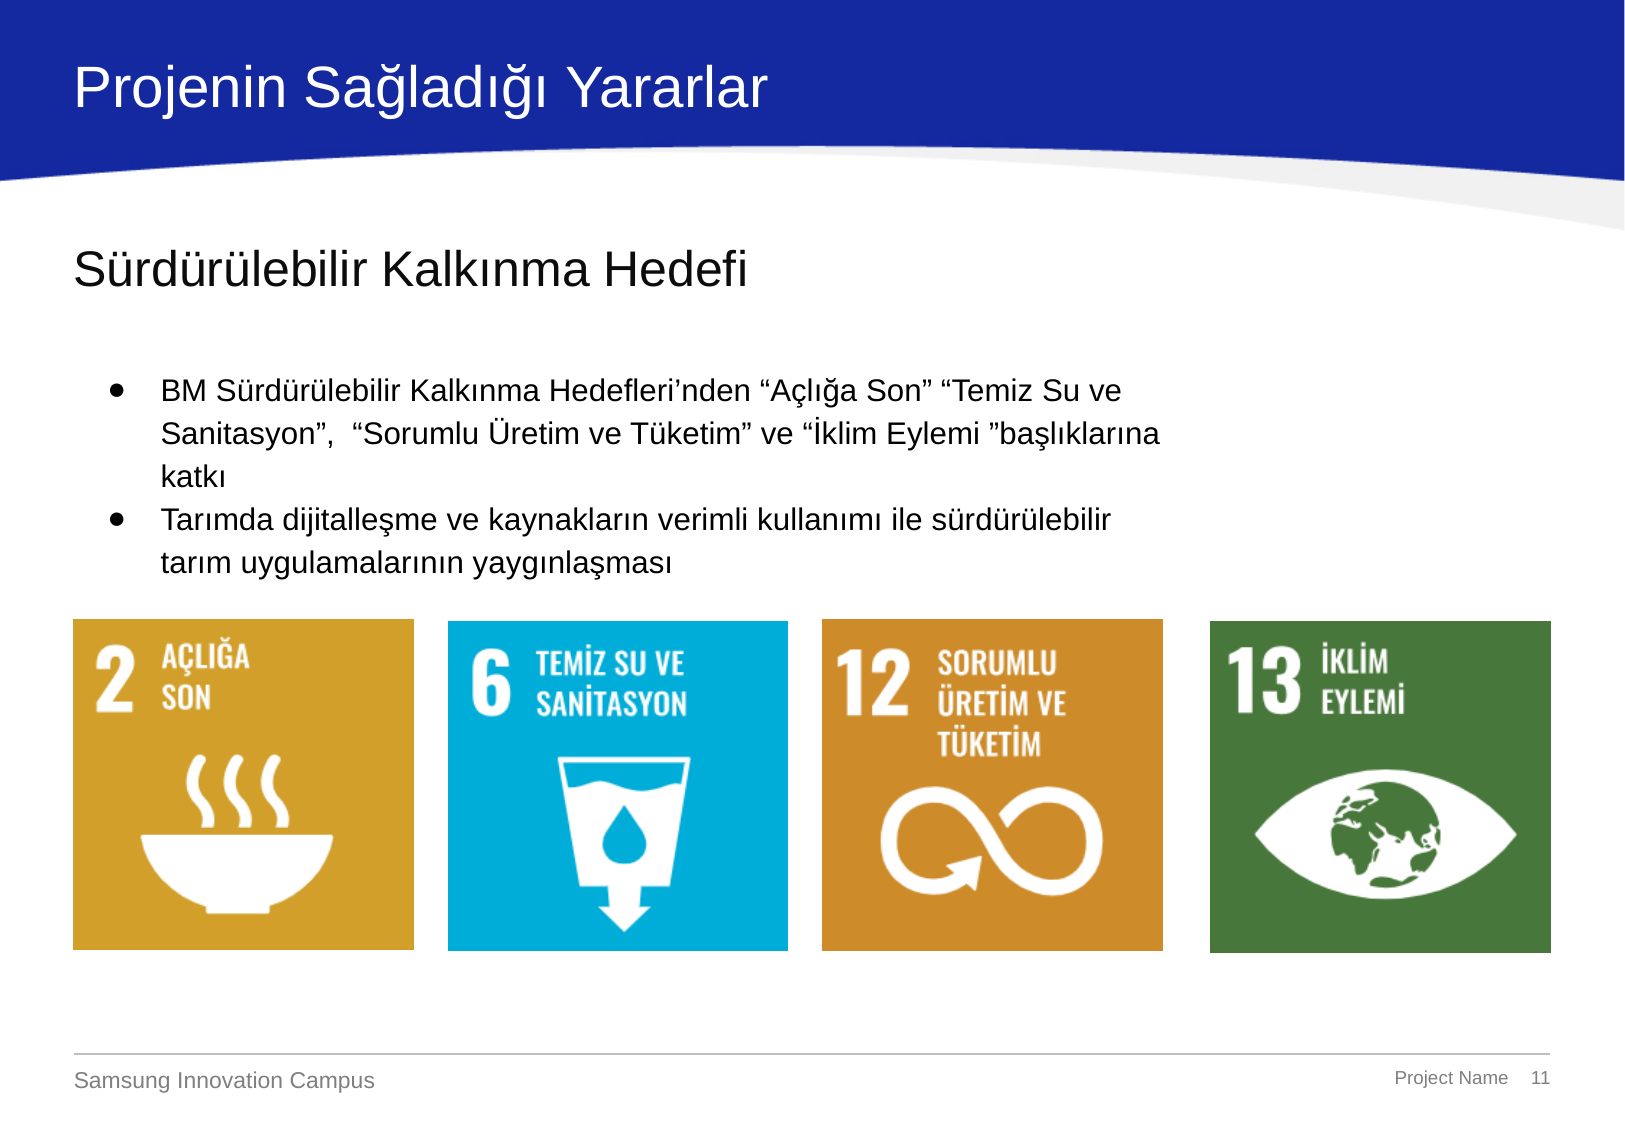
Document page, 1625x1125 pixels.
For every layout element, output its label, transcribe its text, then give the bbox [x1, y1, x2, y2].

title Sürdürülebilir Kalkınma Hedefi [73, 236, 1475, 425]
picture [0, 0, 1625, 1125]
text_box Projenin Sağladığı Yararlar [73, 48, 1475, 119]
list BM Sürdürülebilir Kalkınma Hedefleri’nden “Açlığa Son” “Temiz Su ve Sanitasyon”, “Sorumlu Üretim ve Tüketim” ve “İklim Eylemi ”başlıklarına katkı Tarımda dijitalleşme ve kaynakların verimli kullanımı ile sürdürülebilir tarım uygulamalarının yaygınlaşması [85, 364, 1186, 921]
